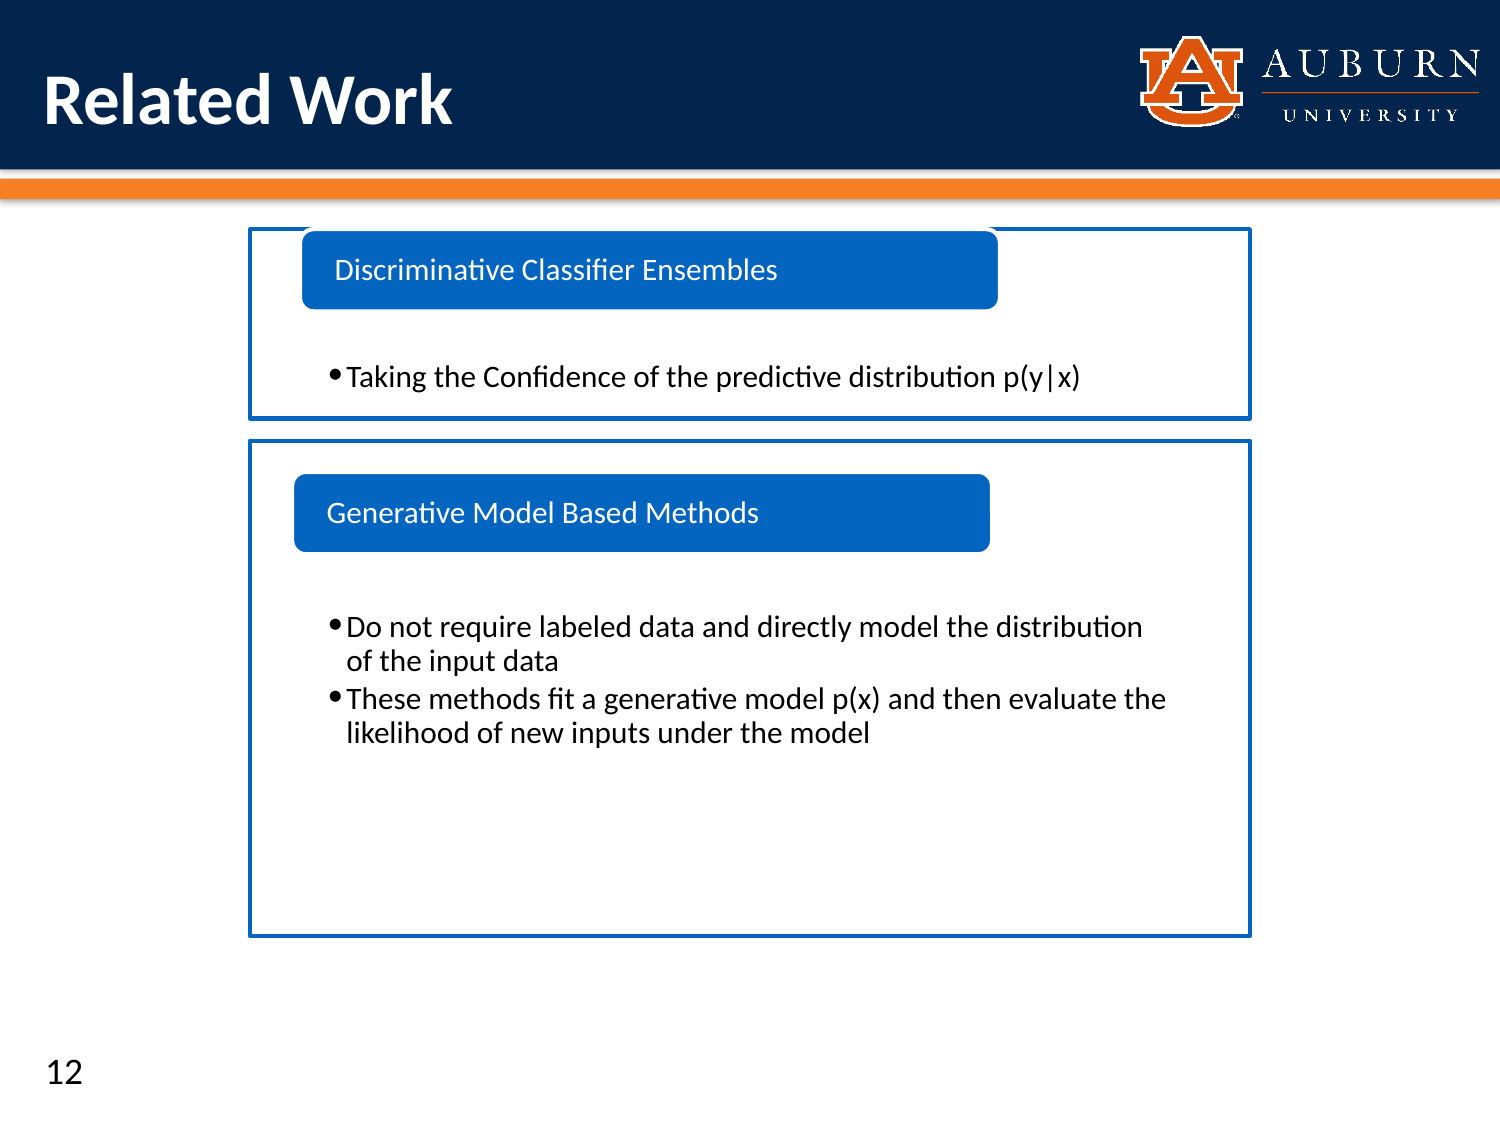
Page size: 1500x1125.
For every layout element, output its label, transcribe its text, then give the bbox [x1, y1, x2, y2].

title Related Work [36, 0, 993, 146]
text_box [249, 228, 1251, 1070]
text_box 12 [36, 1038, 139, 1101]
list [74, 206, 1426, 1070]
picture [1140, 36, 1480, 127]
